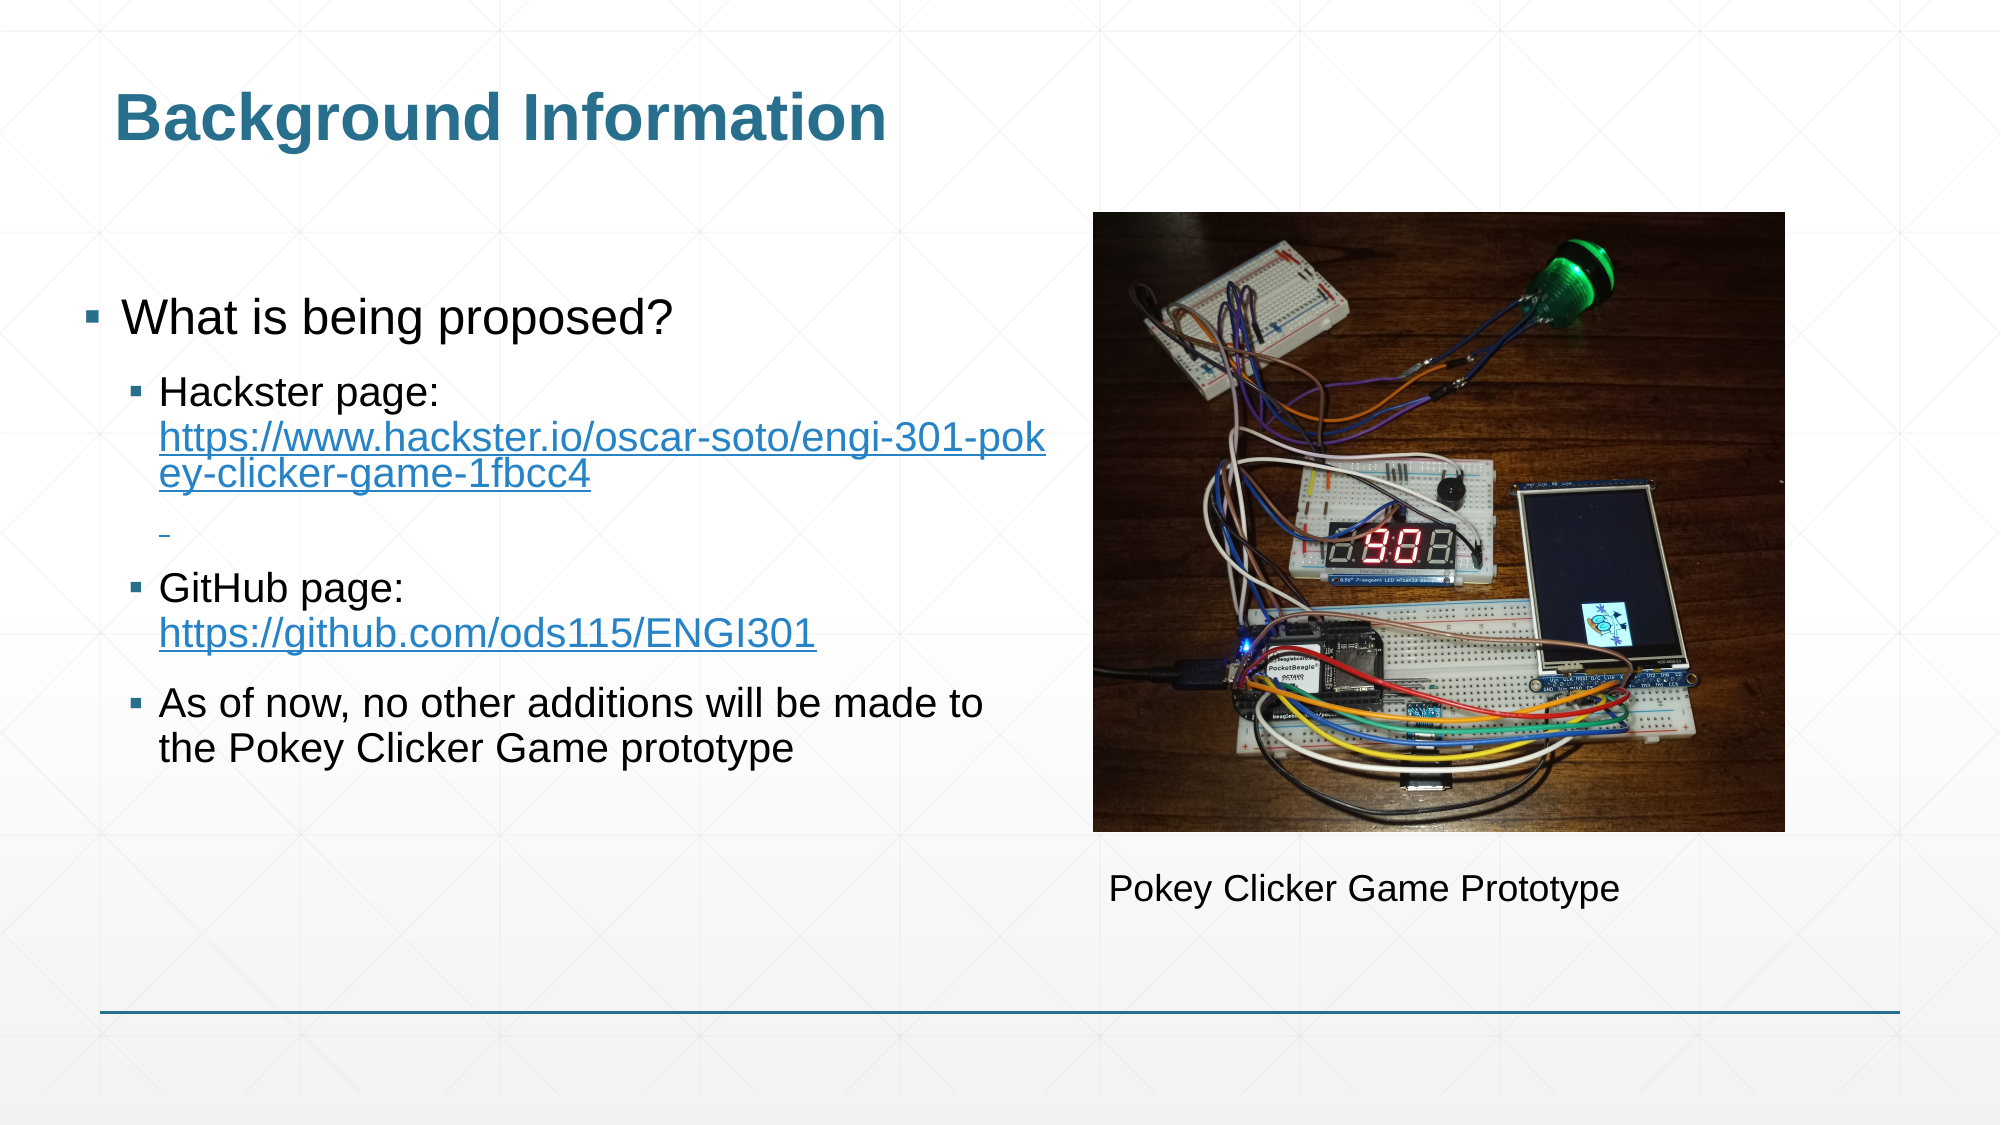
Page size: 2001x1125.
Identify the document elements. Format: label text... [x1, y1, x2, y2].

list What is being proposed? Hackster page: https://www.hackster.io/oscar-soto/engi-301-pokey-clicker-game-1fbcc4 GitHub page: https://github.com/ods115/ENGI301 As of now, no other additions will be made to the Pokey Clicker Game prototype [68, 283, 1063, 853]
title Background Information [99, 12, 1900, 163]
picture [1093, 212, 1785, 832]
text_box Pokey Clicker Game Prototype [1093, 856, 1782, 916]
